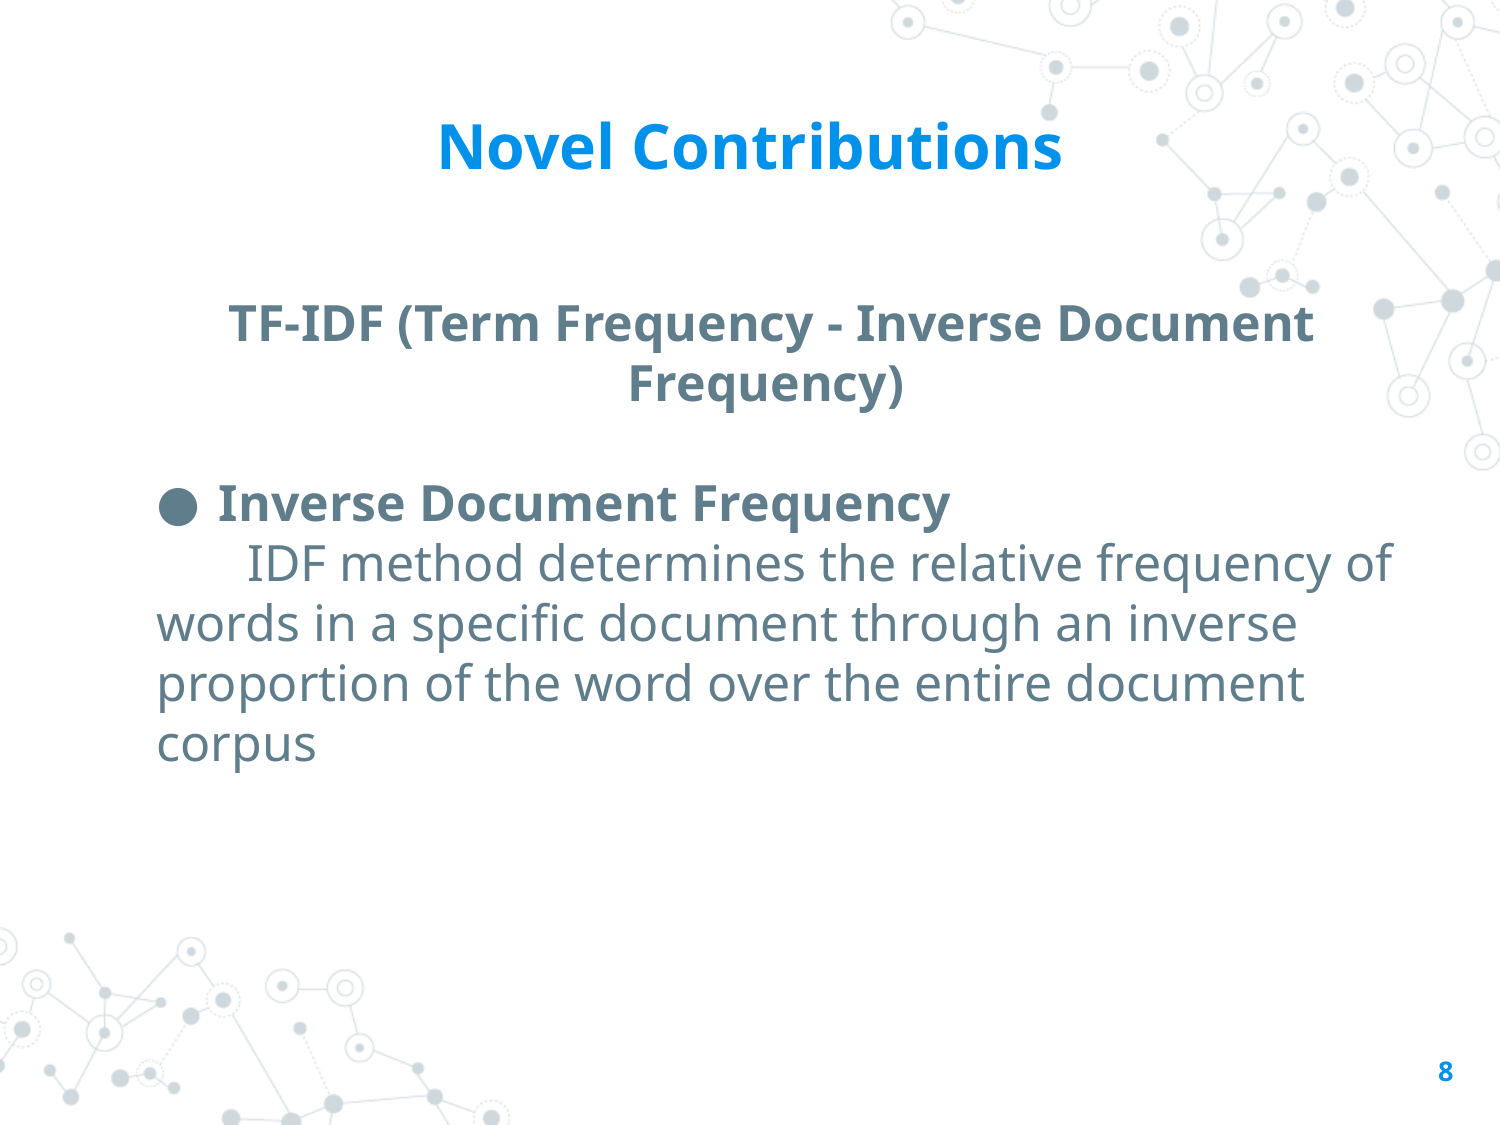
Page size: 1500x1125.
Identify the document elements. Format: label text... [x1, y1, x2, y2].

slide_number 8 [1378, 1038, 1469, 1125]
picture [0, 0, 1500, 1125]
title Novel Contributions [128, 67, 1372, 222]
